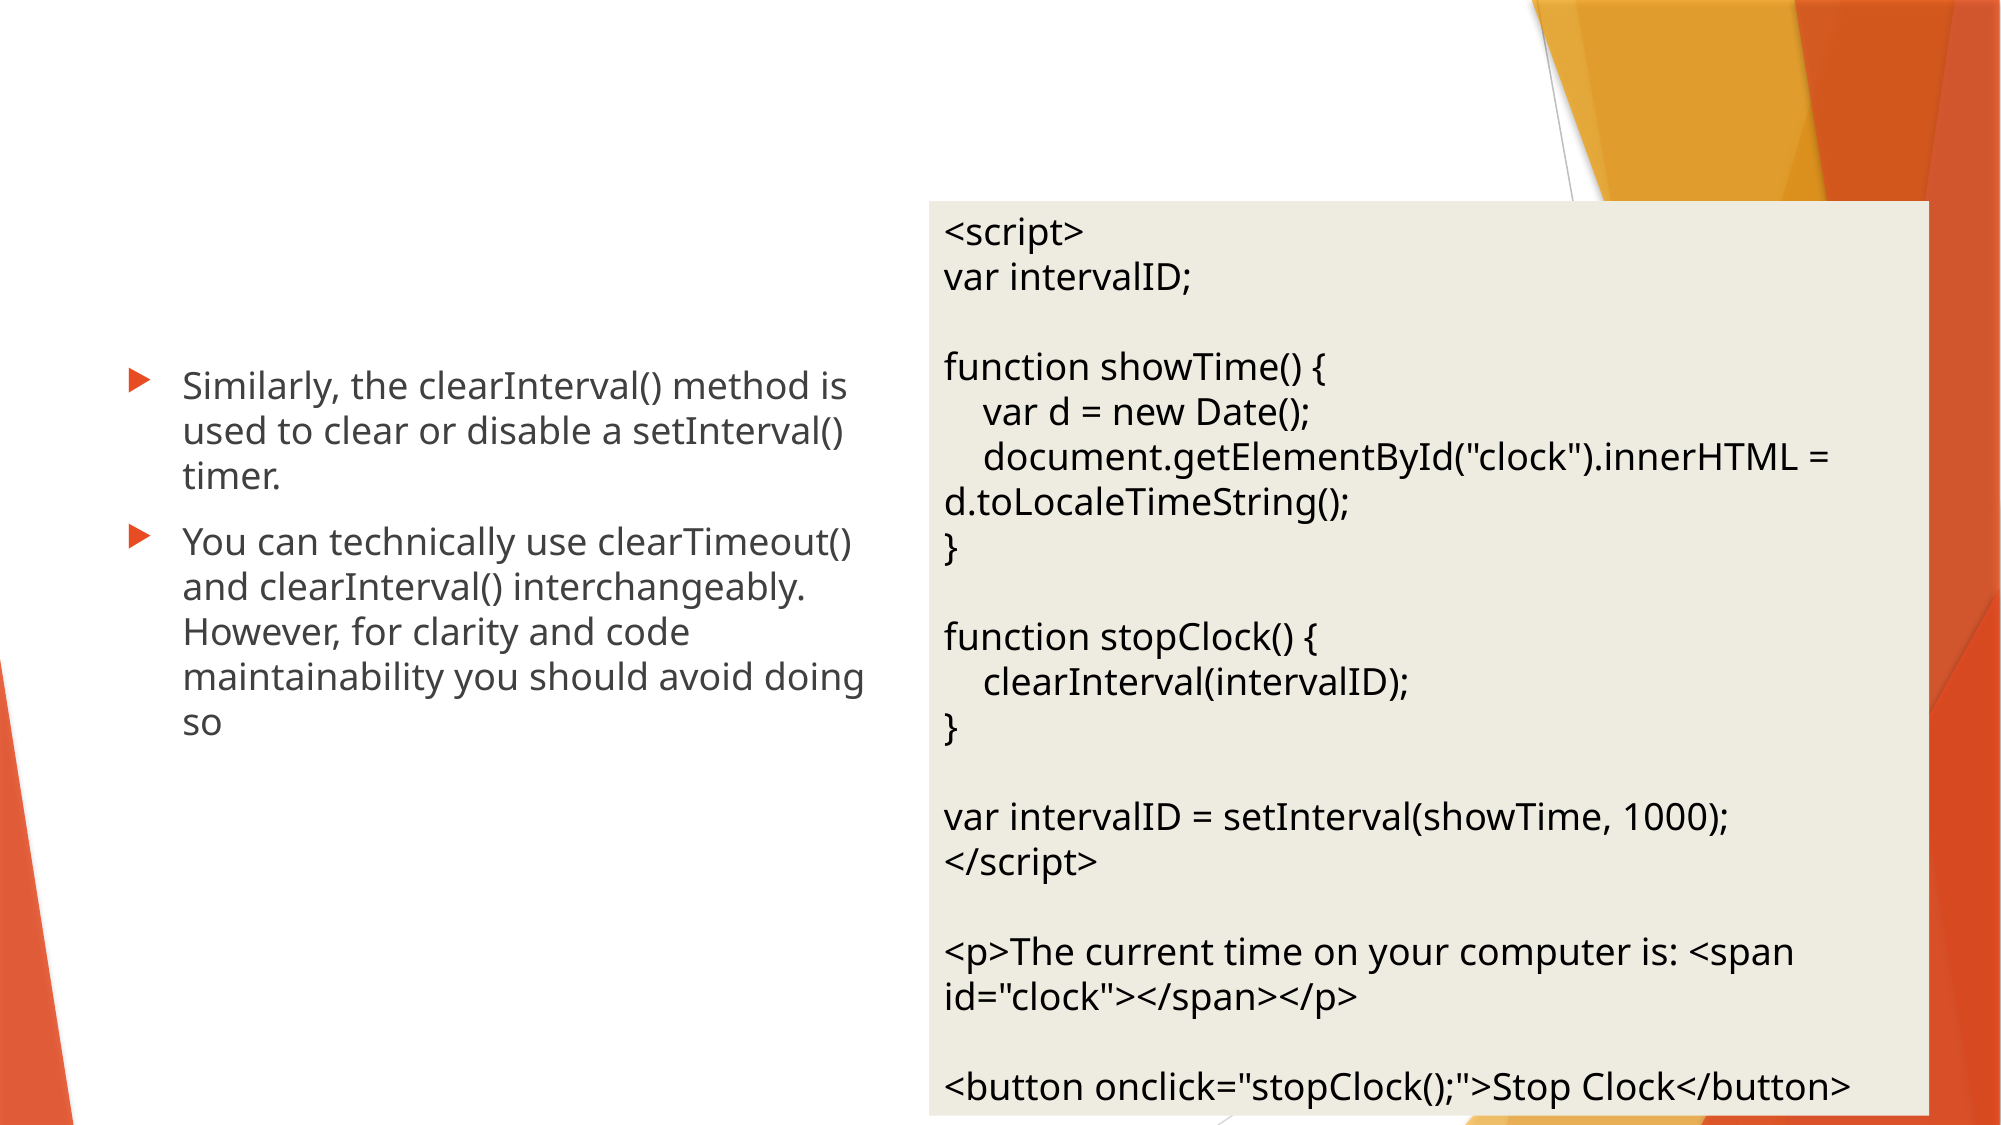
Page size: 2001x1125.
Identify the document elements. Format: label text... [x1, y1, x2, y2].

list Similarly, the clearInterval() method is used to clear or disable a setInterval() timer. You can technically use clearTimeout() and clearInterval() interchangeably. However, for clarity and code maintainability you should avoid doing so [111, 354, 882, 992]
text_box <script> var intervalID; function showTime() { var d = new Date(); document.getElementById("clock").innerHTML = d.toLocaleTimeString(); } function stopClock() { clearInterval(intervalID); } var intervalID = setInterval(showTime, 1000); </script> <p>The current time on your computer is: <span id="clock"></span></p> <button onclick="stopClock();">Stop Clock</button> [929, 201, 1930, 1116]
